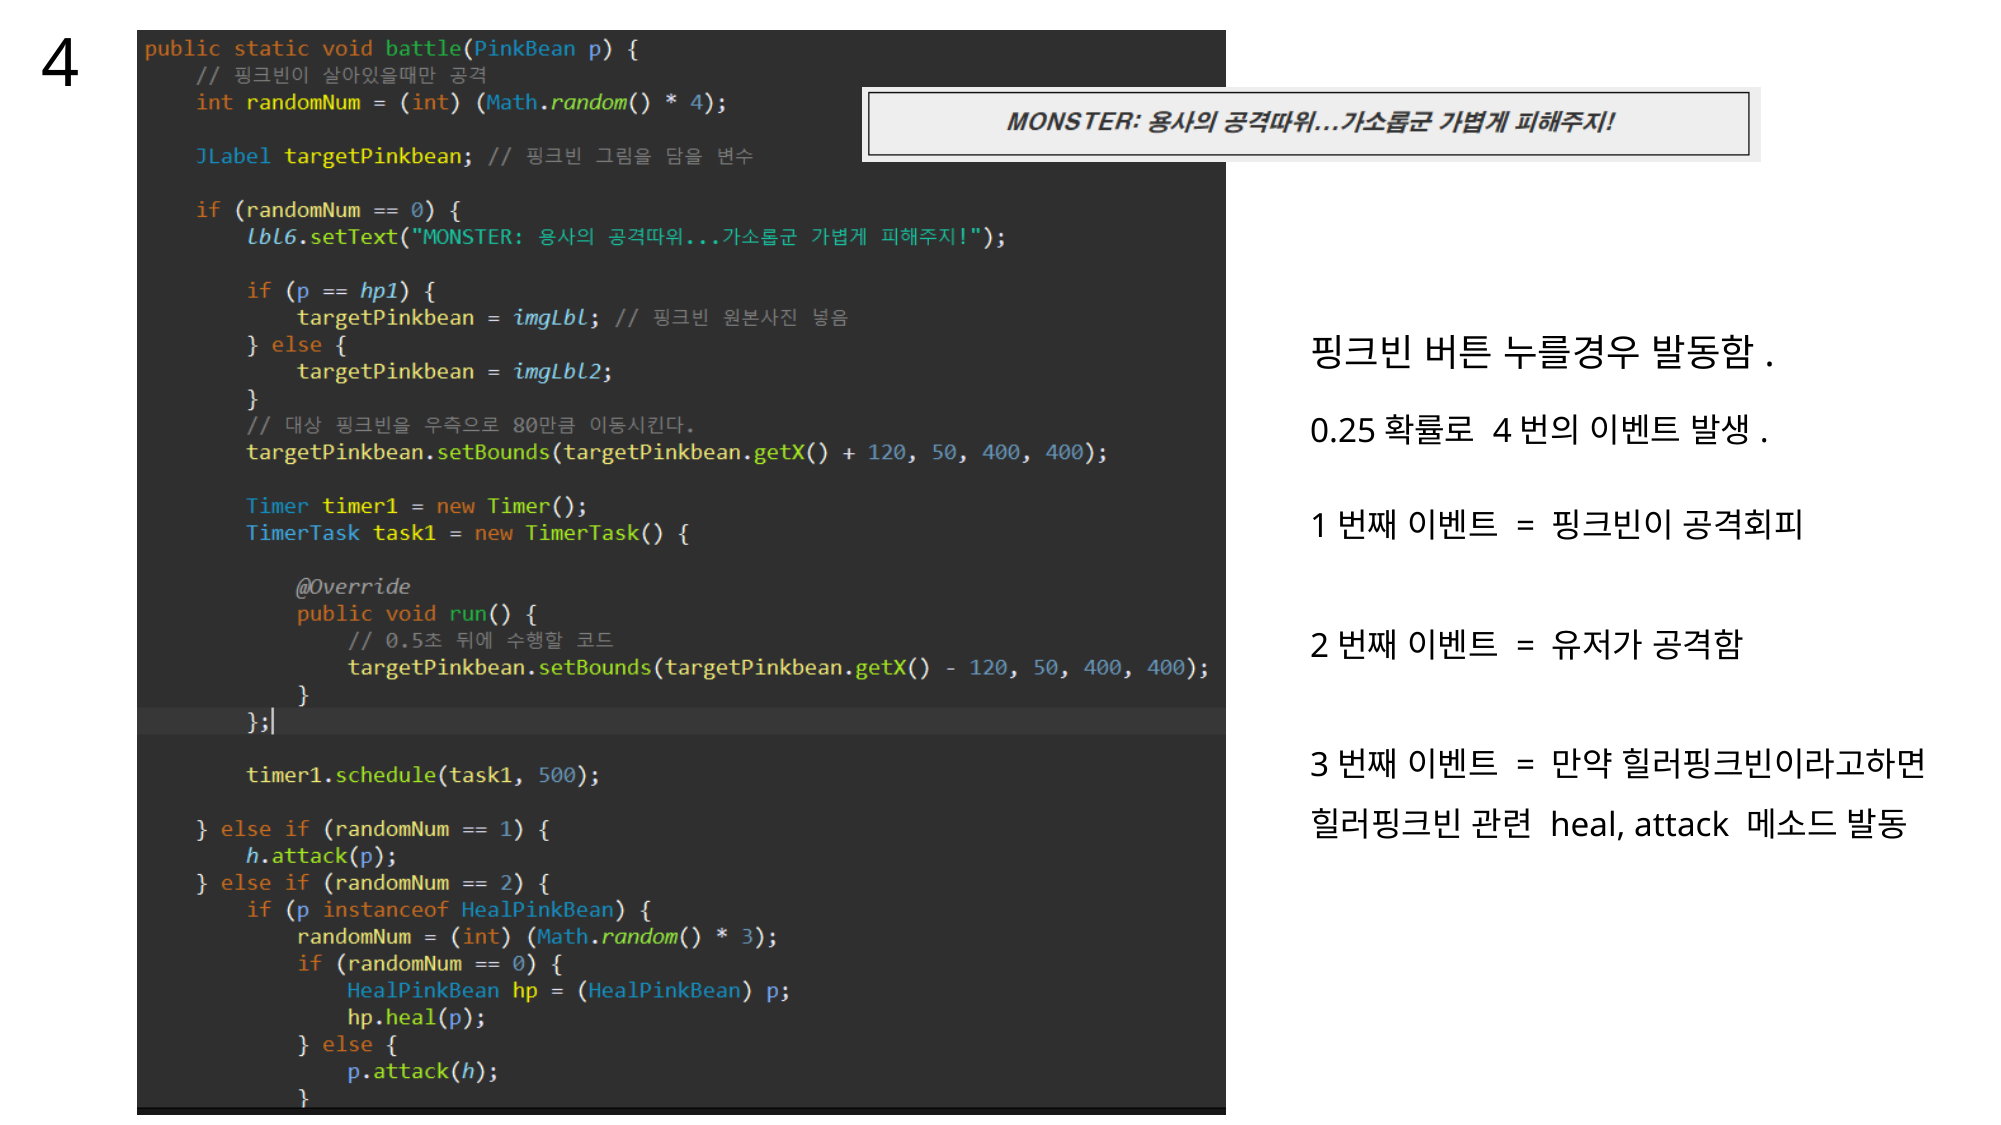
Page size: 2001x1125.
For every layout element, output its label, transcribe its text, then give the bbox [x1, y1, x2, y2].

text_box 4 [26, 12, 839, 287]
picture [137, 30, 1761, 1115]
text_box 핑크빈 버튼 누를경우 발동함. 0.25확률로 4번의 이벤트 발생. 1번째 이벤트 = 핑크빈이 공격회피 2번째 이벤트 = 유저가 공격함 3번째 이벤트 = 만약 힐러핑크빈이라고하면 힐러핑크빈 관련 heal, attack 메소드 발동 [1295, 321, 1953, 986]
